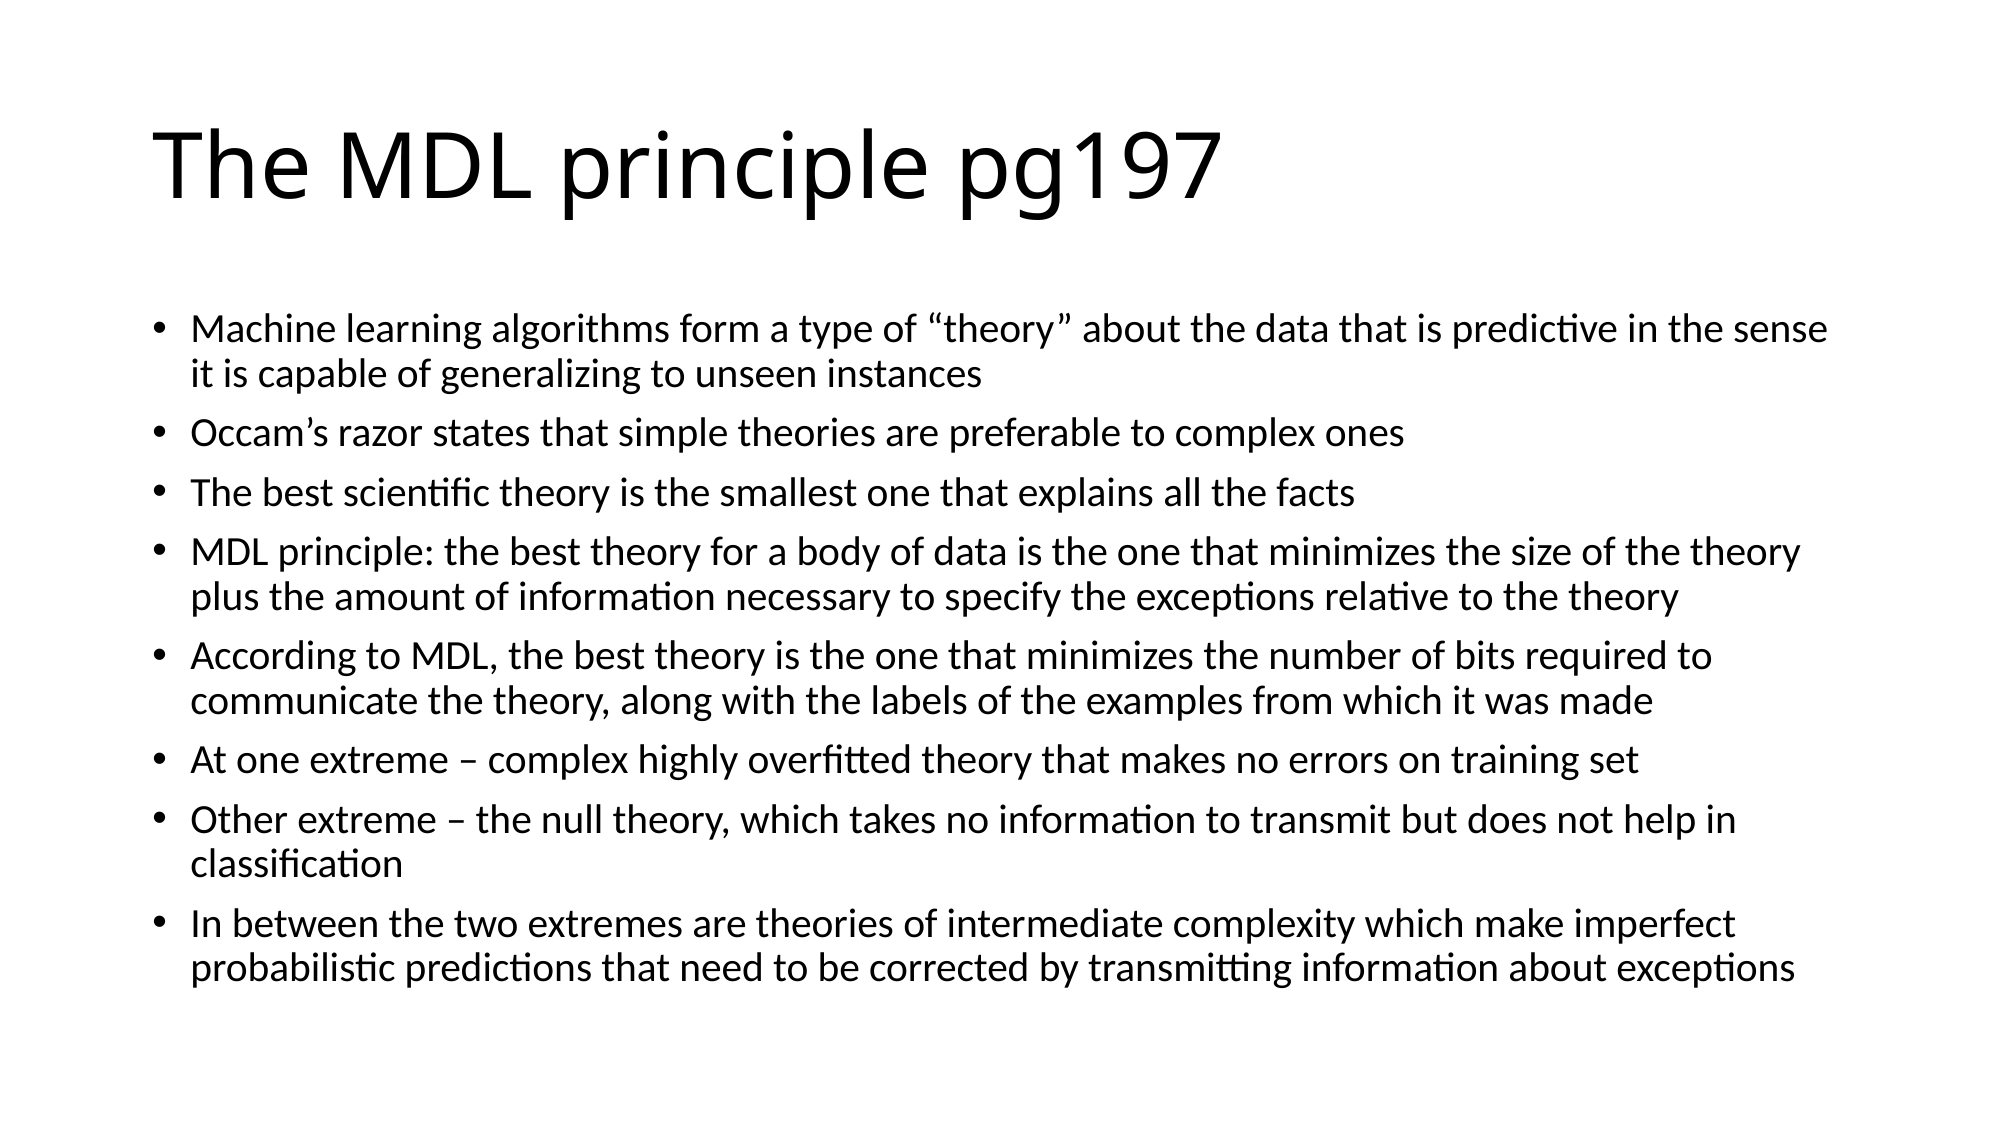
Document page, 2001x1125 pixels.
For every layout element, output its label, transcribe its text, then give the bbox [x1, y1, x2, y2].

title The MDL principle pg197 [137, 59, 1863, 278]
list Machine learning algorithms form a type of “theory” about the data that is predictive in the sense it is capable of generalizing to unseen instances Occam’s razor states that simple theories are preferable to complex ones The best scientific theory is the smallest one that explains all the facts MDL principle: the best theory for a body of data is the one that minimizes the size of the theory plus the amount of information necessary to specify the exceptions relative to the theory According to MDL, the best theory is the one that minimizes the number of bits required to communicate the theory, along with the labels of the examples from which it was made At one extreme – complex highly overfitted theory that makes no errors on training set Other extreme – the null theory, which takes no information to transmit but does not help in classification In between the two extremes are theories of intermediate complexity which make imperfect probabilistic predictions that need to be corrected by transmitting information about exceptions [137, 299, 1863, 1014]
